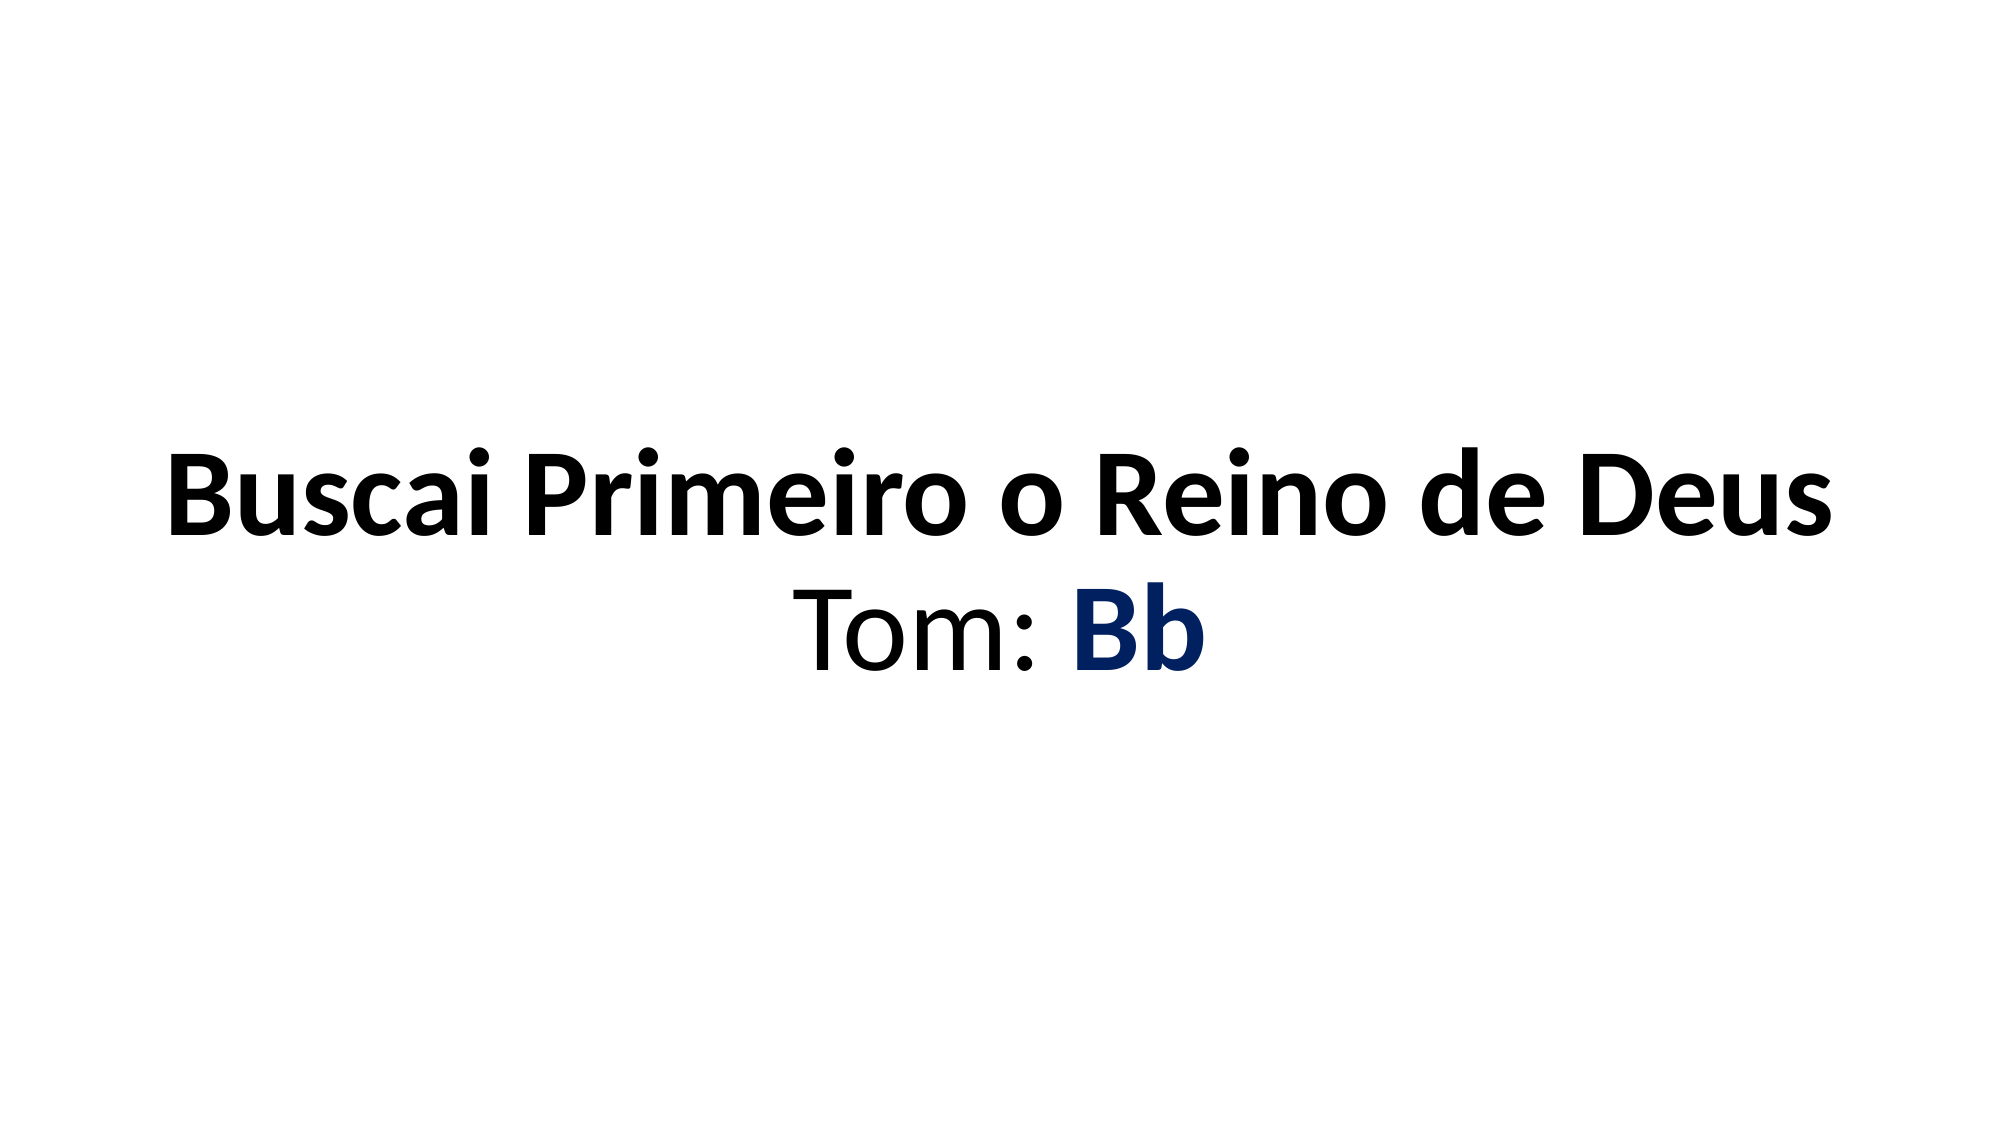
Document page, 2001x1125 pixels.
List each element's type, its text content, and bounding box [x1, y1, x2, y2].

title Buscai Primeiro o Reino de Deus Tom: Bb [0, 0, 2000, 1125]
